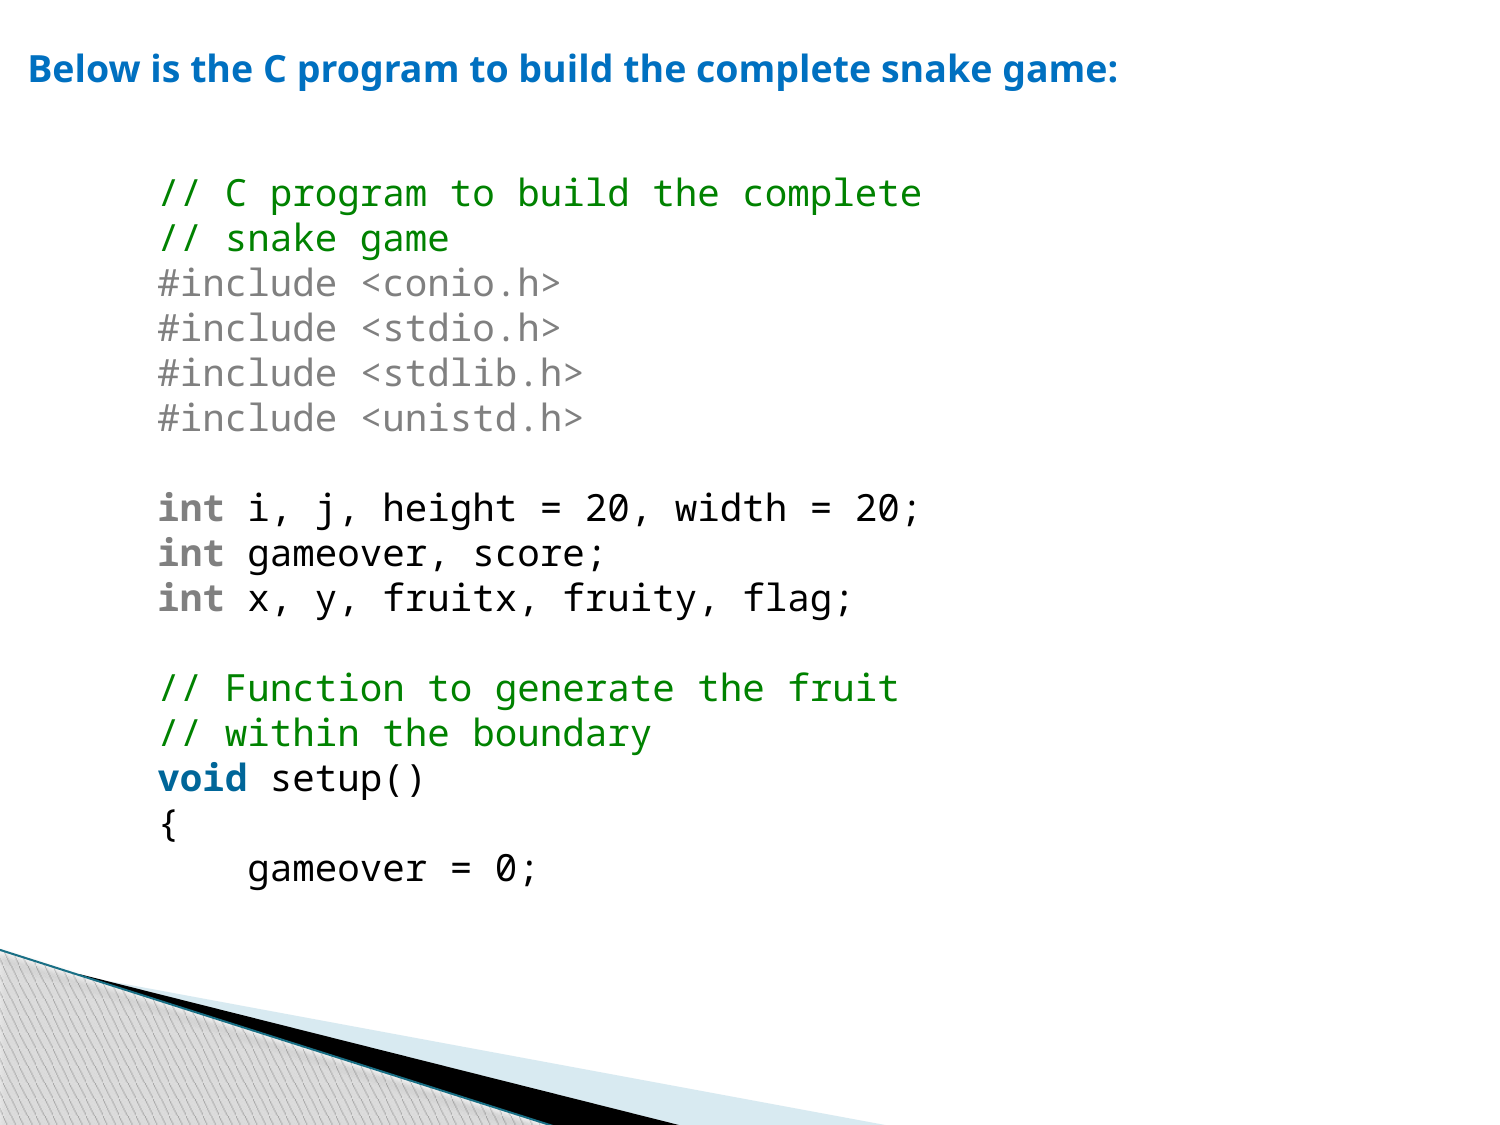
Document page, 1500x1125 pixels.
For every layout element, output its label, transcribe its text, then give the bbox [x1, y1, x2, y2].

text_box // C program to build the complete // snake game #include <conio.h> #include <stdio.h> #include <stdlib.h> #include <unistd.h> int i, j, height = 20, width = 20; int gameover, score; int x, y, fruitx, fruity, flag; // Function to generate the fruit // within the boundary void setup() { gameover = 0; [157, 168, 945, 889]
text_box Below is the C program to build the complete snake game: [12, 37, 1338, 98]
